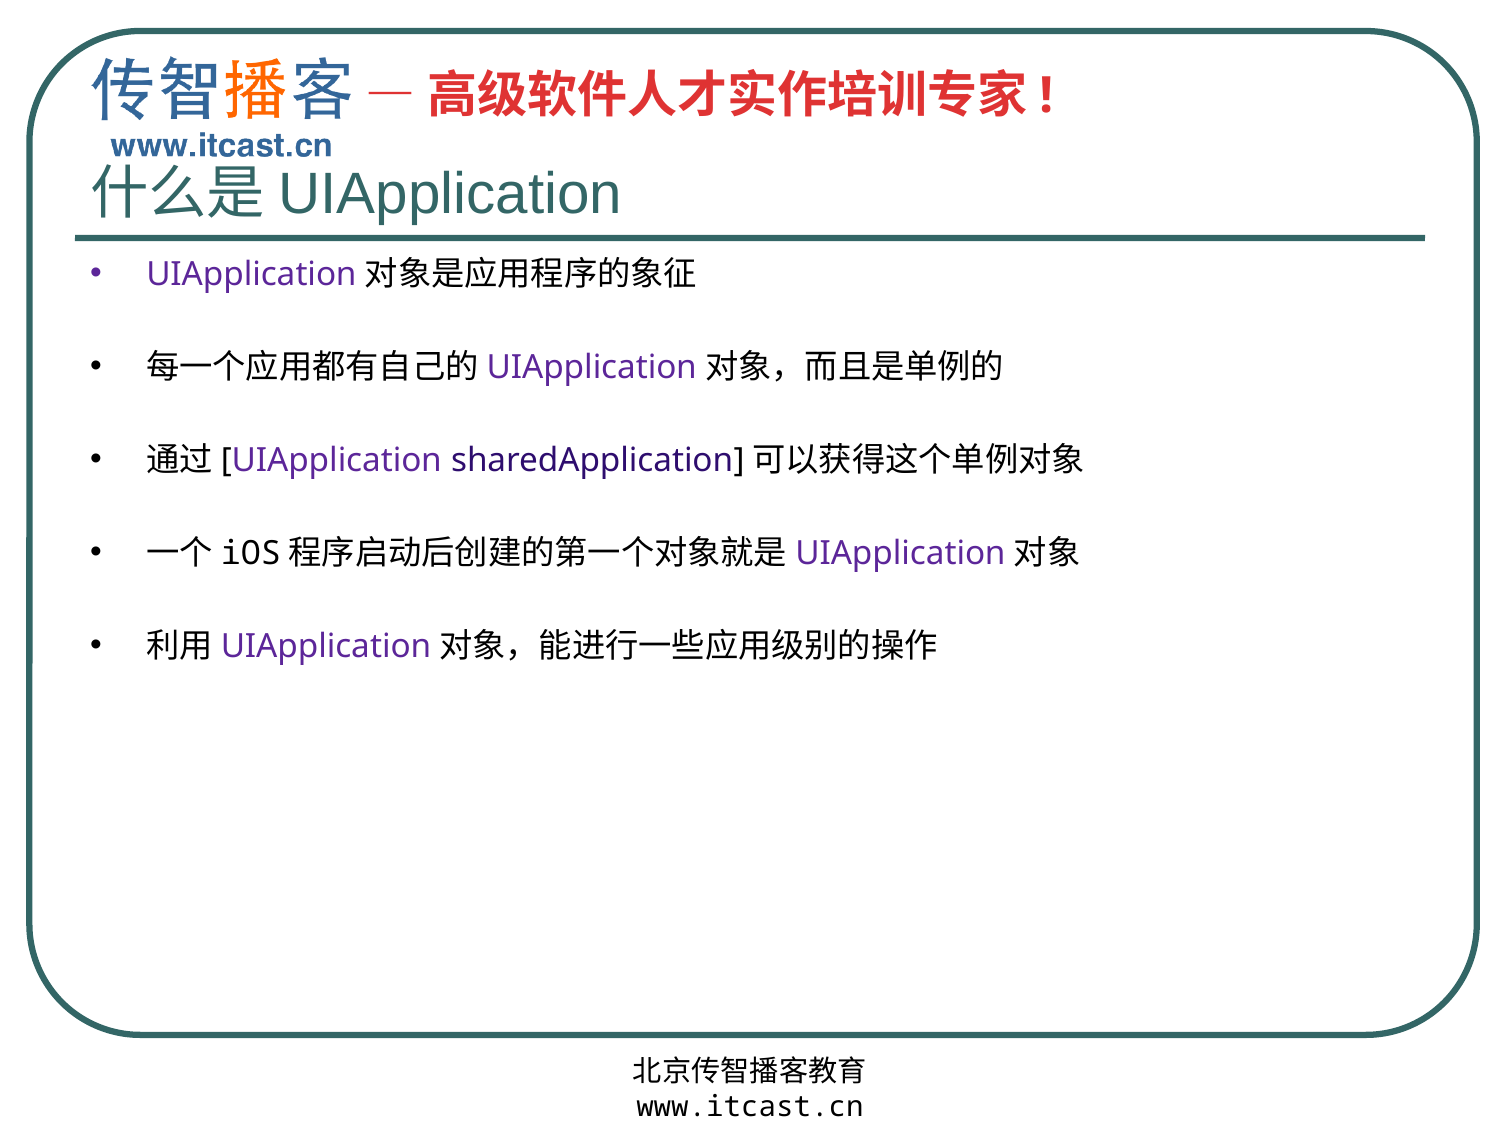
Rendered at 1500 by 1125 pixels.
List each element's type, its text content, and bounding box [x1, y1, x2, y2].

title 什么是UIApplication [75, 45, 1425, 233]
list UIApplication对象是应用程序的象征 每一个应用都有自己的UIApplication对象，而且是单例的 通过[UIApplication sharedApplication]可以获得这个单例对象 一个iOS程序启动后创建的第一个对象就是UIApplication对象 利用UIApplication对象，能进行一些应用级别的操作 [75, 244, 1425, 1001]
